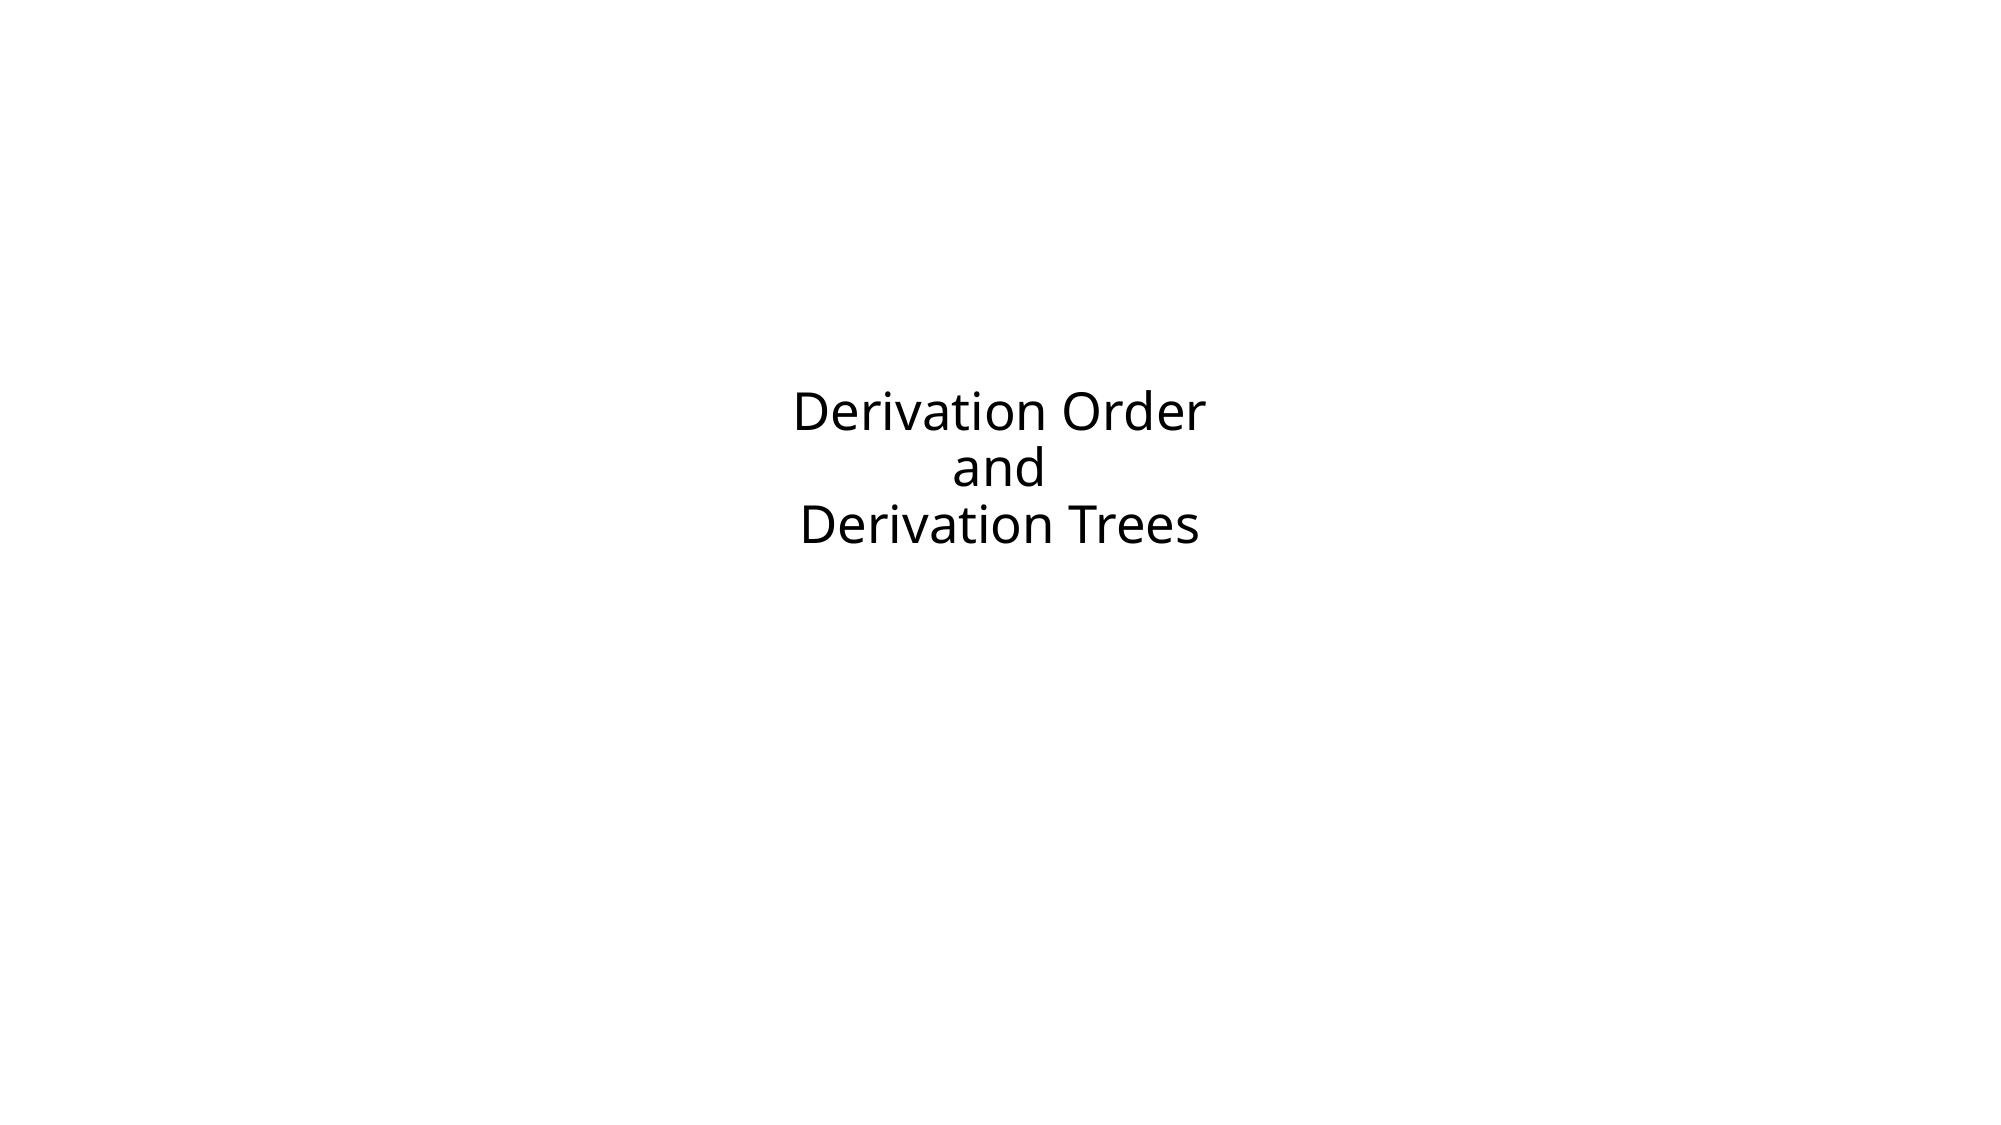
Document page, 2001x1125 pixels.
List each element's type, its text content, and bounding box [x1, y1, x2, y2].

title Derivation Order and Derivation Trees [362, 375, 1638, 563]
